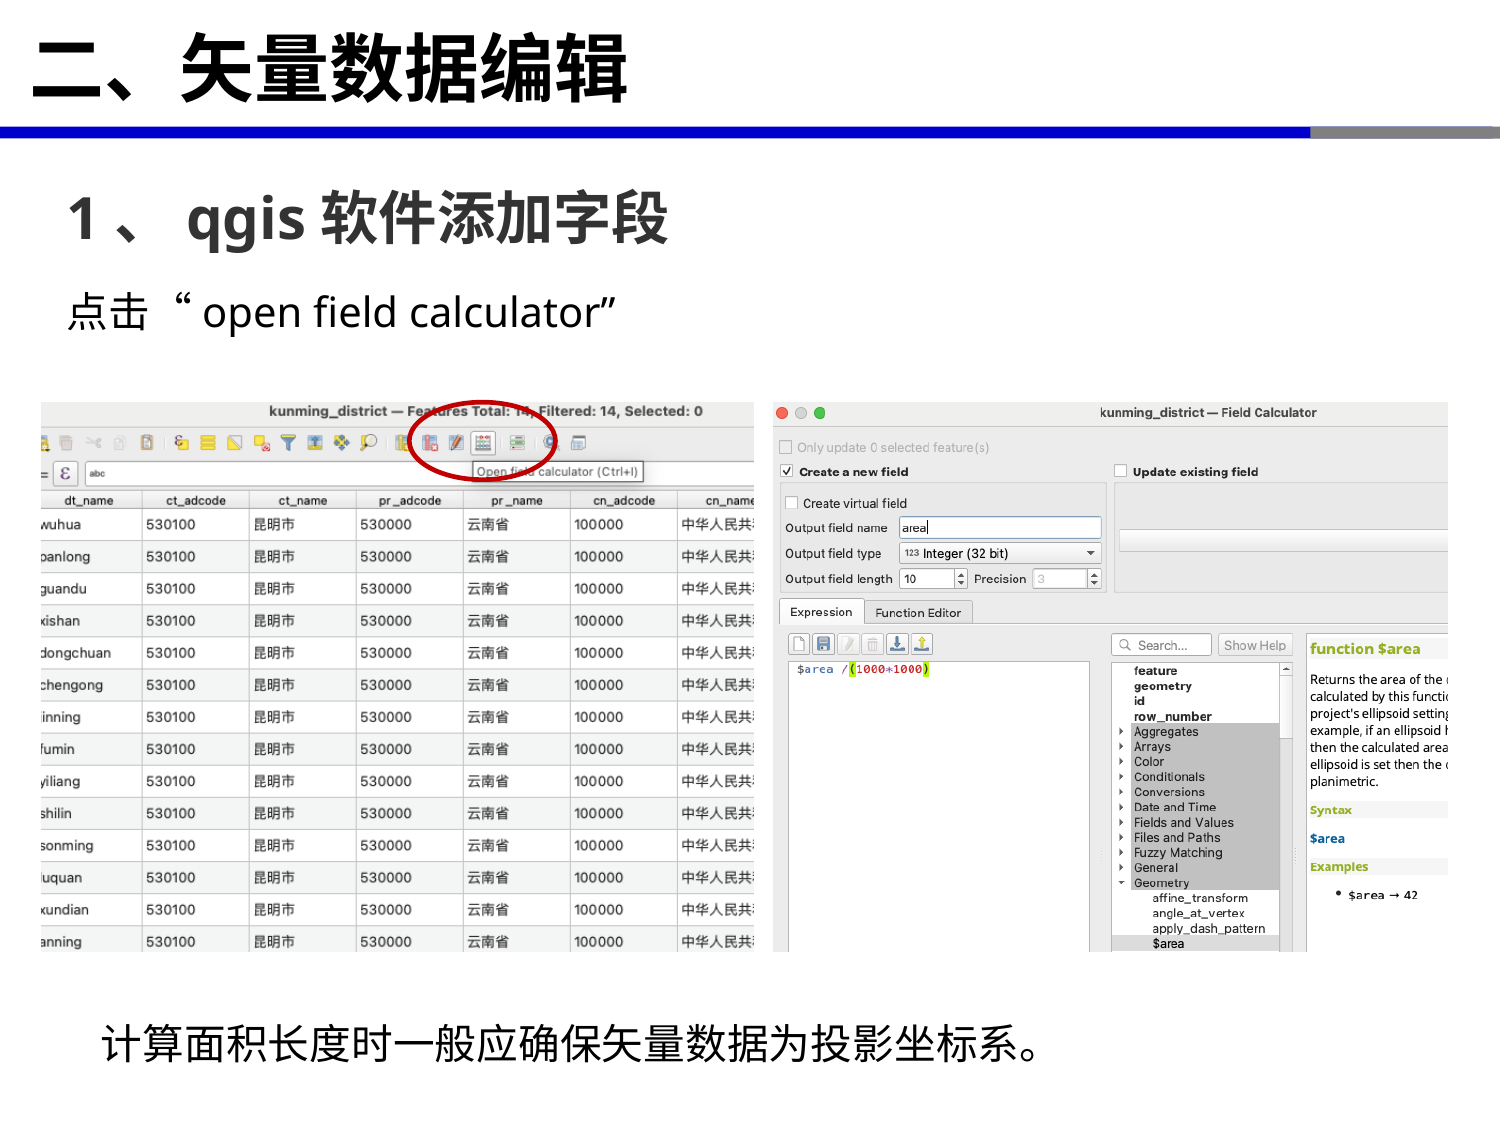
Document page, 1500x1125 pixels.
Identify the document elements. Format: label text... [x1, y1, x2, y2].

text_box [41, 401, 754, 952]
text_box 1、qgis软件添加字段 [52, 138, 1448, 259]
title 二、矢量数据编辑 [0, 1, 1479, 132]
text_box 点击“open field calculator” [52, 253, 1380, 343]
picture [772, 401, 1449, 952]
text_box 计算面积长度时一般应确保矢量数据为投影坐标系。 [85, 986, 1414, 1076]
